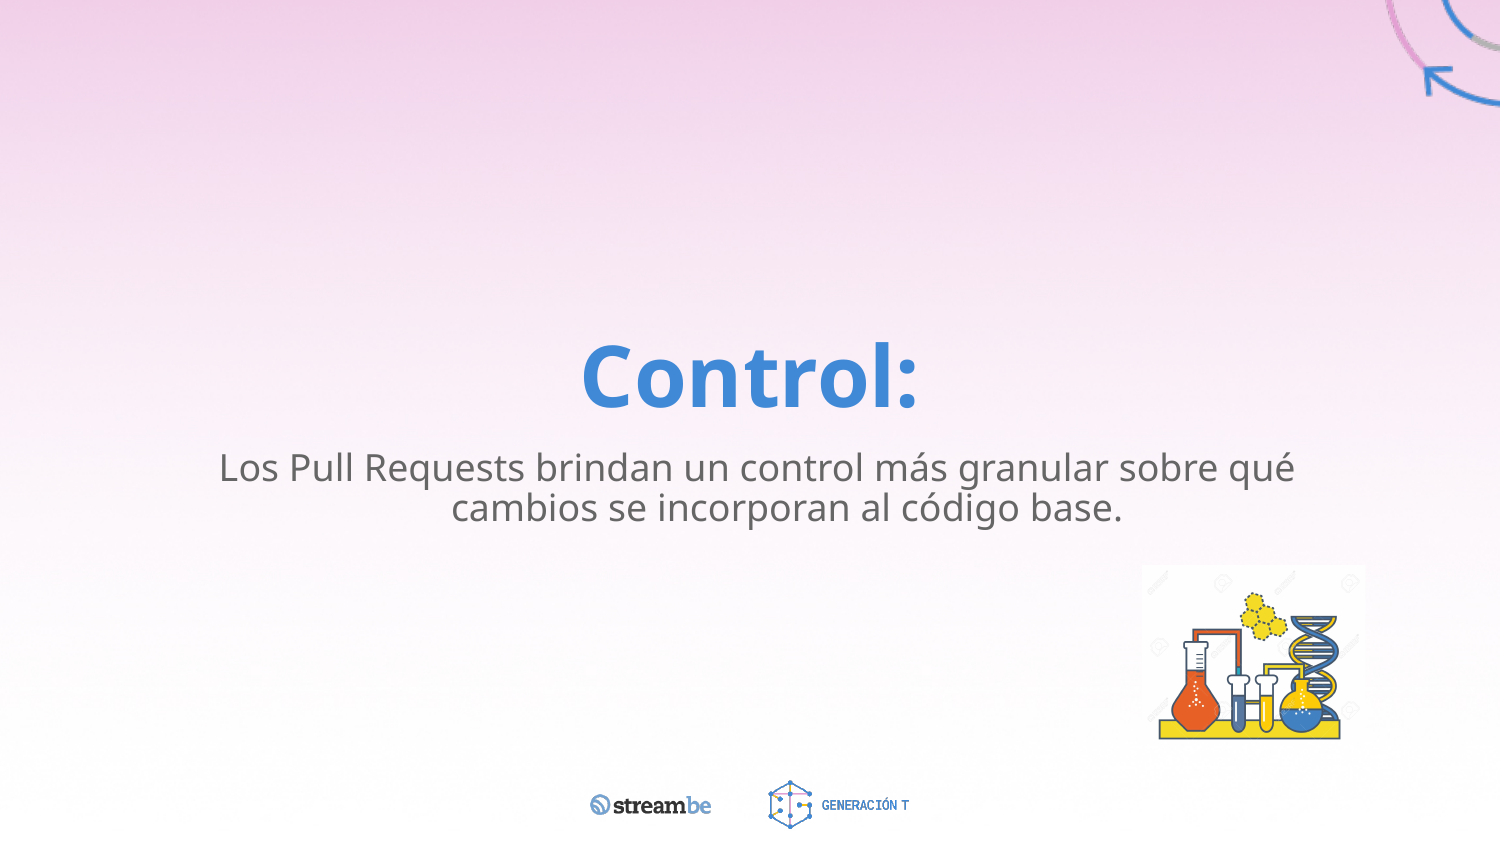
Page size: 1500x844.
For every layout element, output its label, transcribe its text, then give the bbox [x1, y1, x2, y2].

subtitle Los Pull Requests brindan un control más granular sobre qué cambios se incorporan al código base. [187, 443, 1313, 647]
title Control: [187, 138, 1313, 432]
picture [0, 0, 1500, 844]
